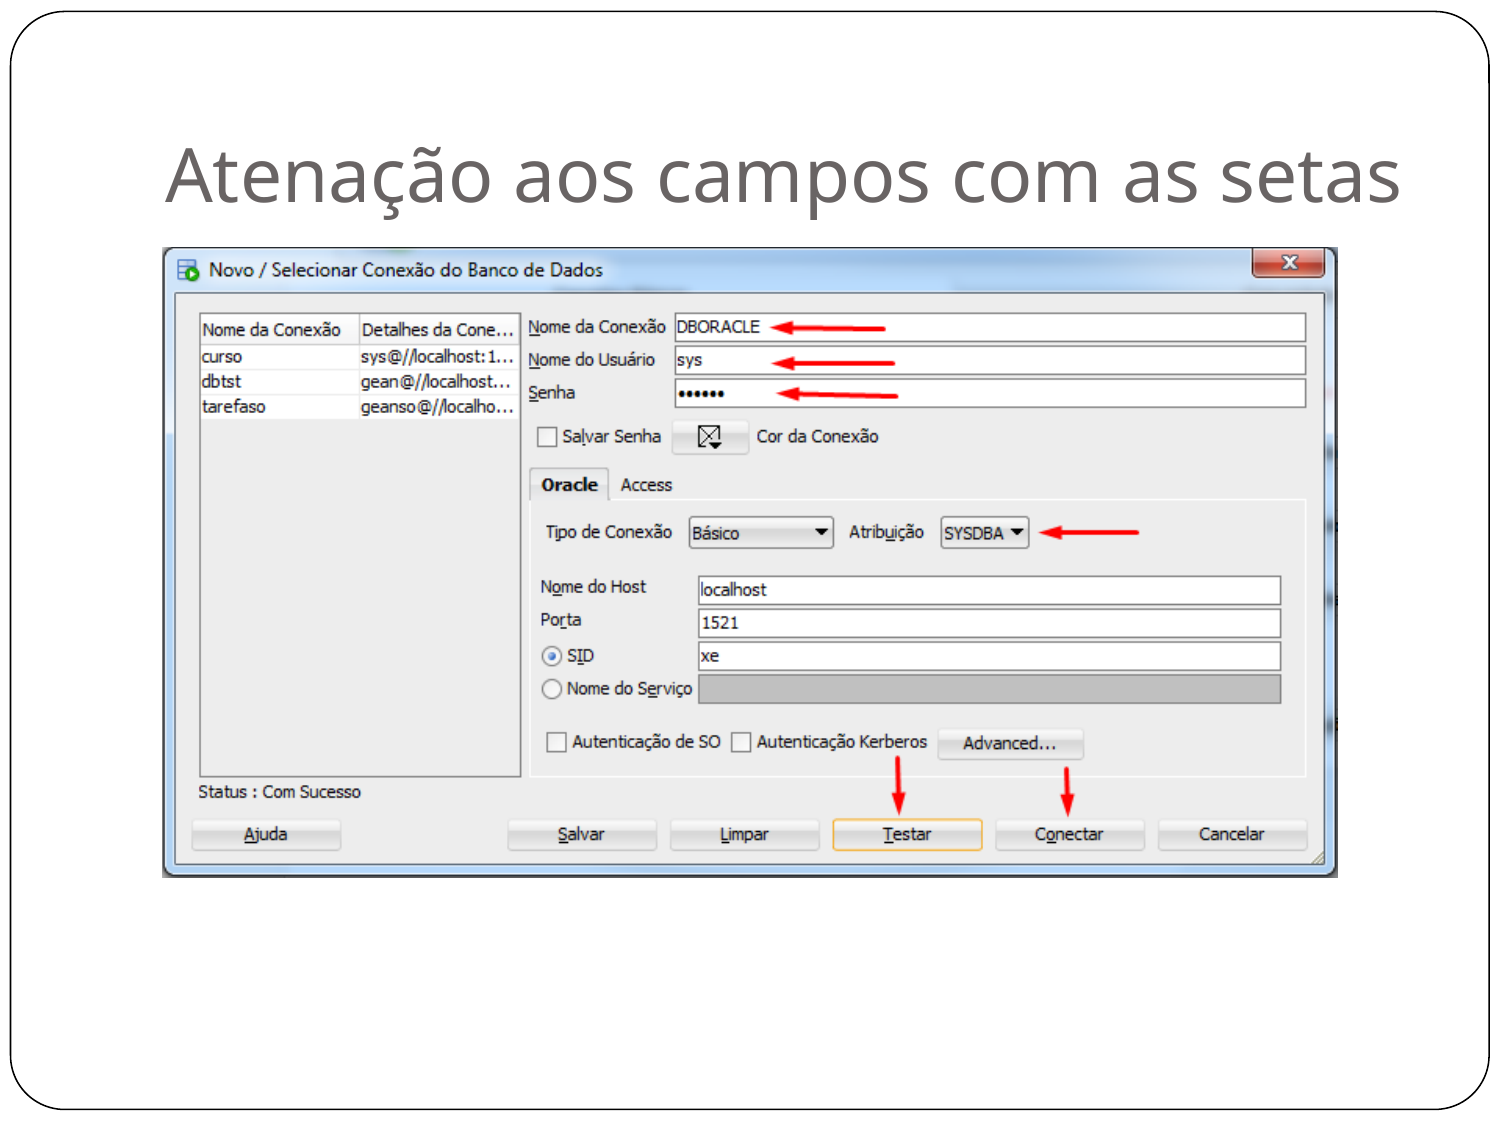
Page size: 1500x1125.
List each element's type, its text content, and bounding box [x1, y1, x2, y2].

title Atenação aos campos com as setas [150, 45, 1425, 233]
picture [162, 247, 1338, 878]
